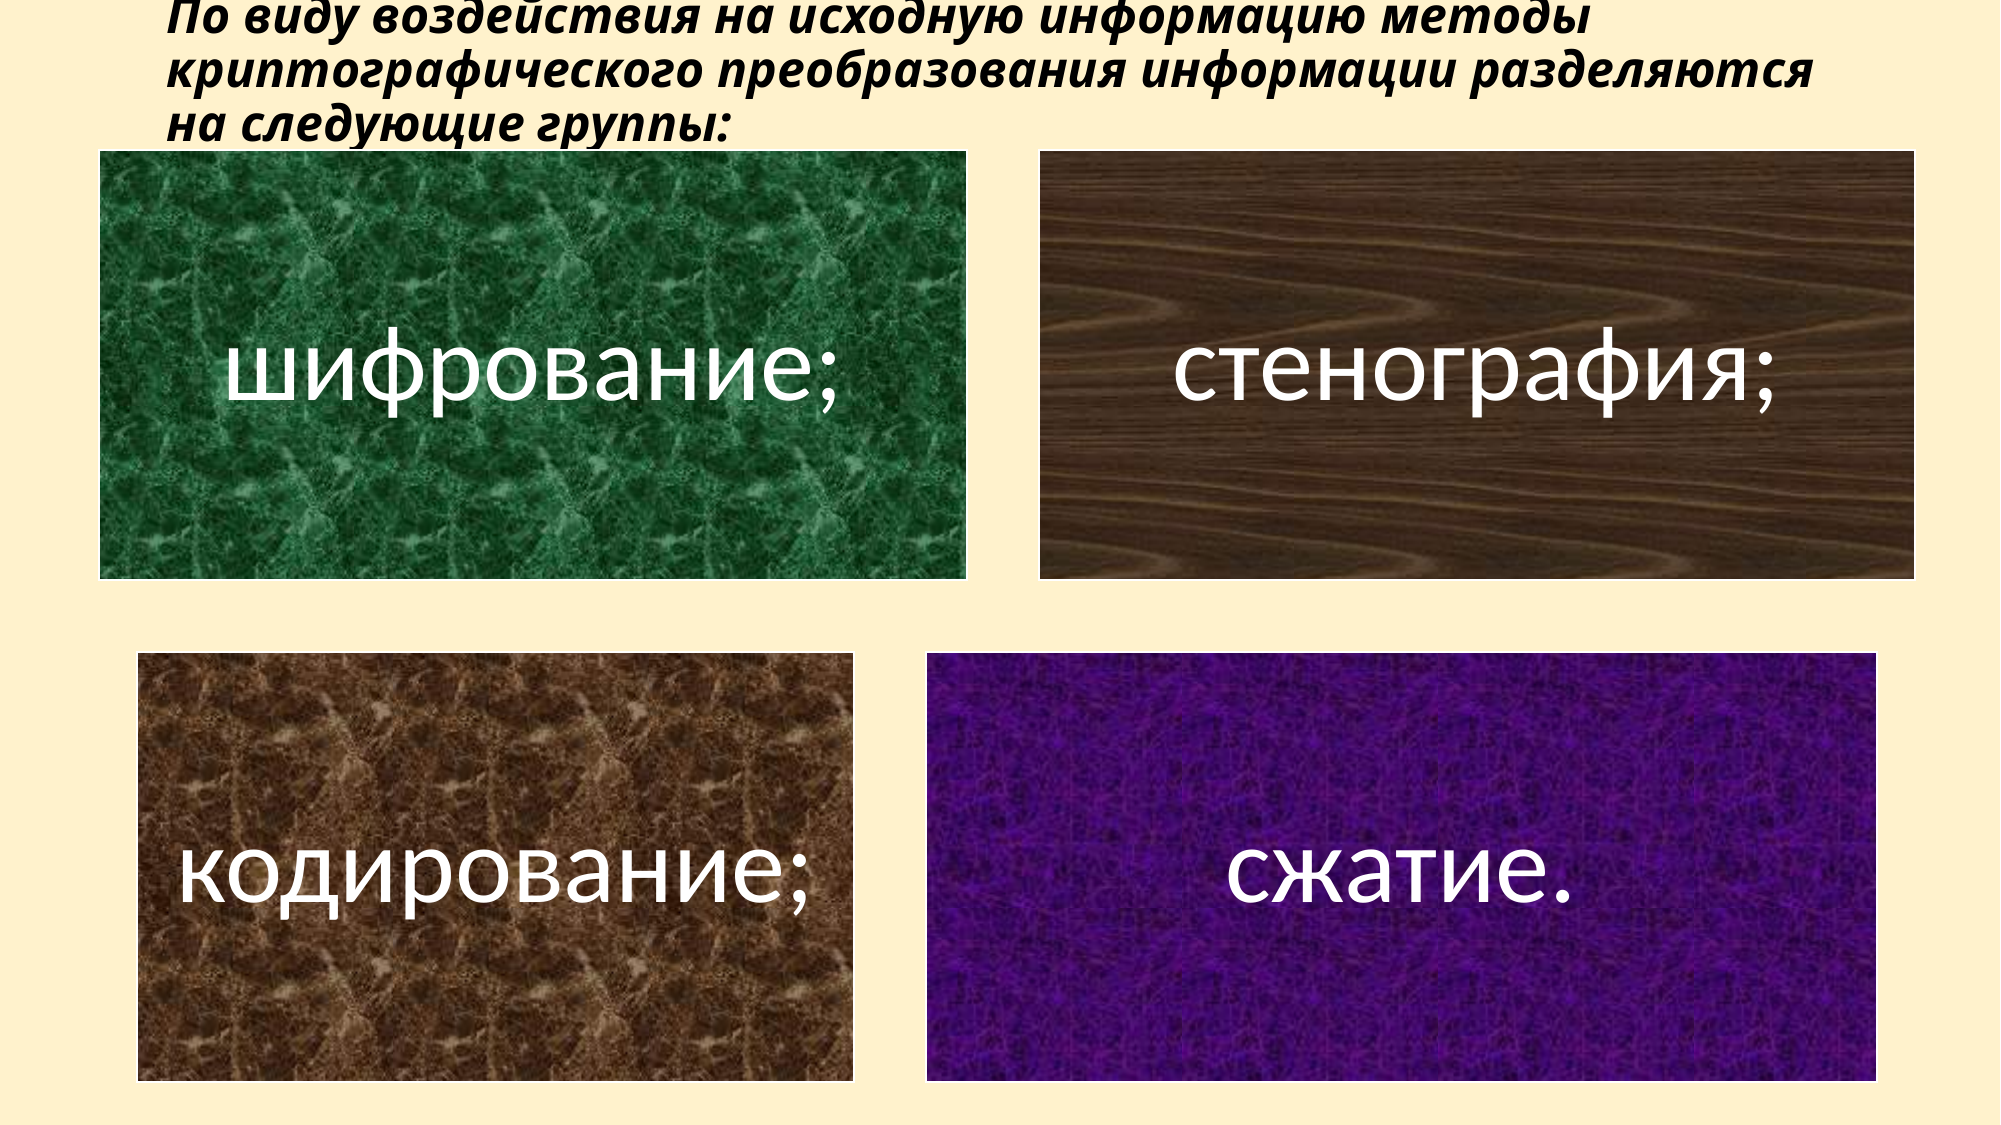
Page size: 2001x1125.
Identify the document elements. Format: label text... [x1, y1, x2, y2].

title По виду воздействия на исходную информацию методы криптографического преобразования информации разделяются на следующие группы: [151, 19, 1877, 123]
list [57, 149, 1958, 1083]
